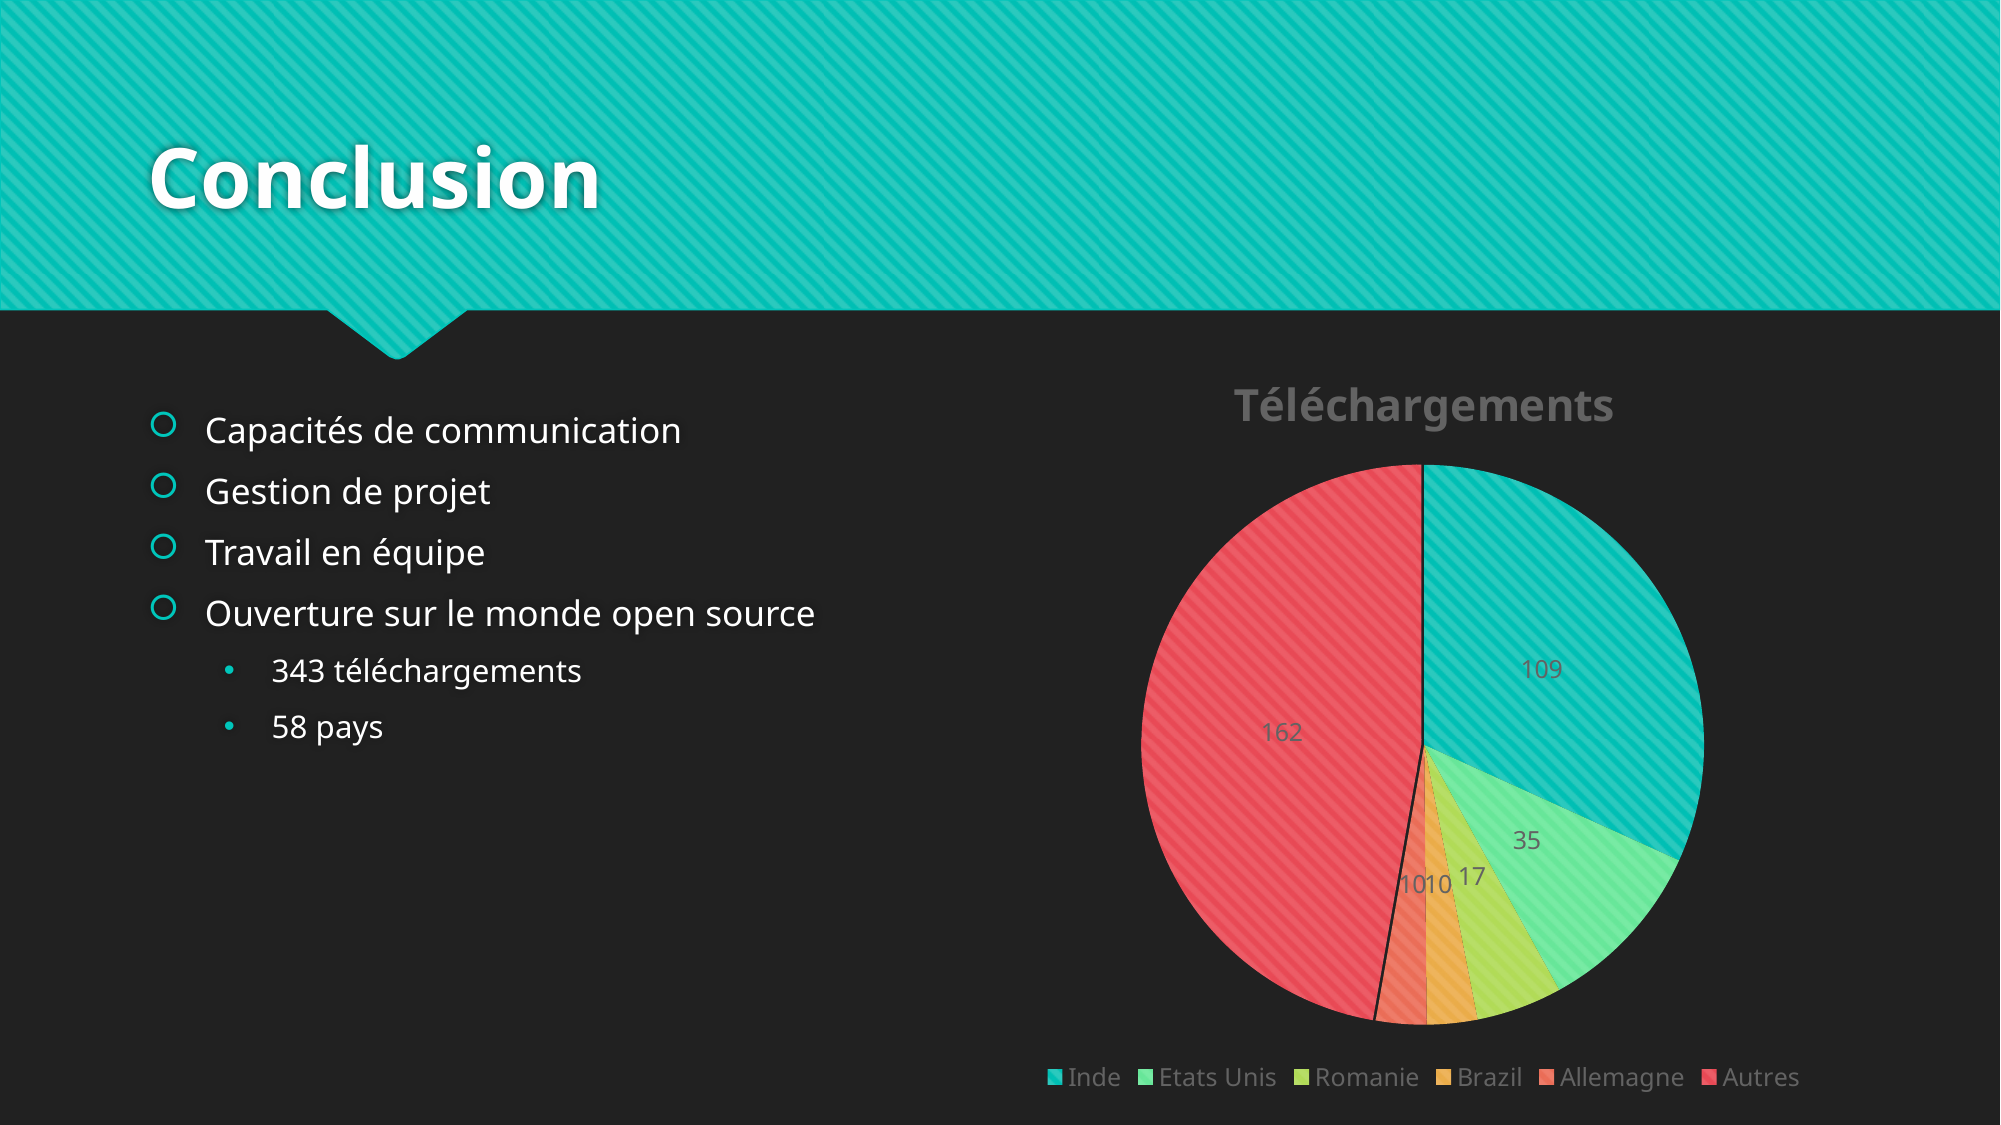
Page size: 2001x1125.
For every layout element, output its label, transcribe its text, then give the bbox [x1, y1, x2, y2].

list Capacités de communication Gestion de projet Travail en équipe Ouverture sur le monde open source 343 téléchargements 58 pays [132, 400, 910, 752]
title Conclusion [132, 73, 1868, 233]
chart [910, 337, 1939, 1101]
